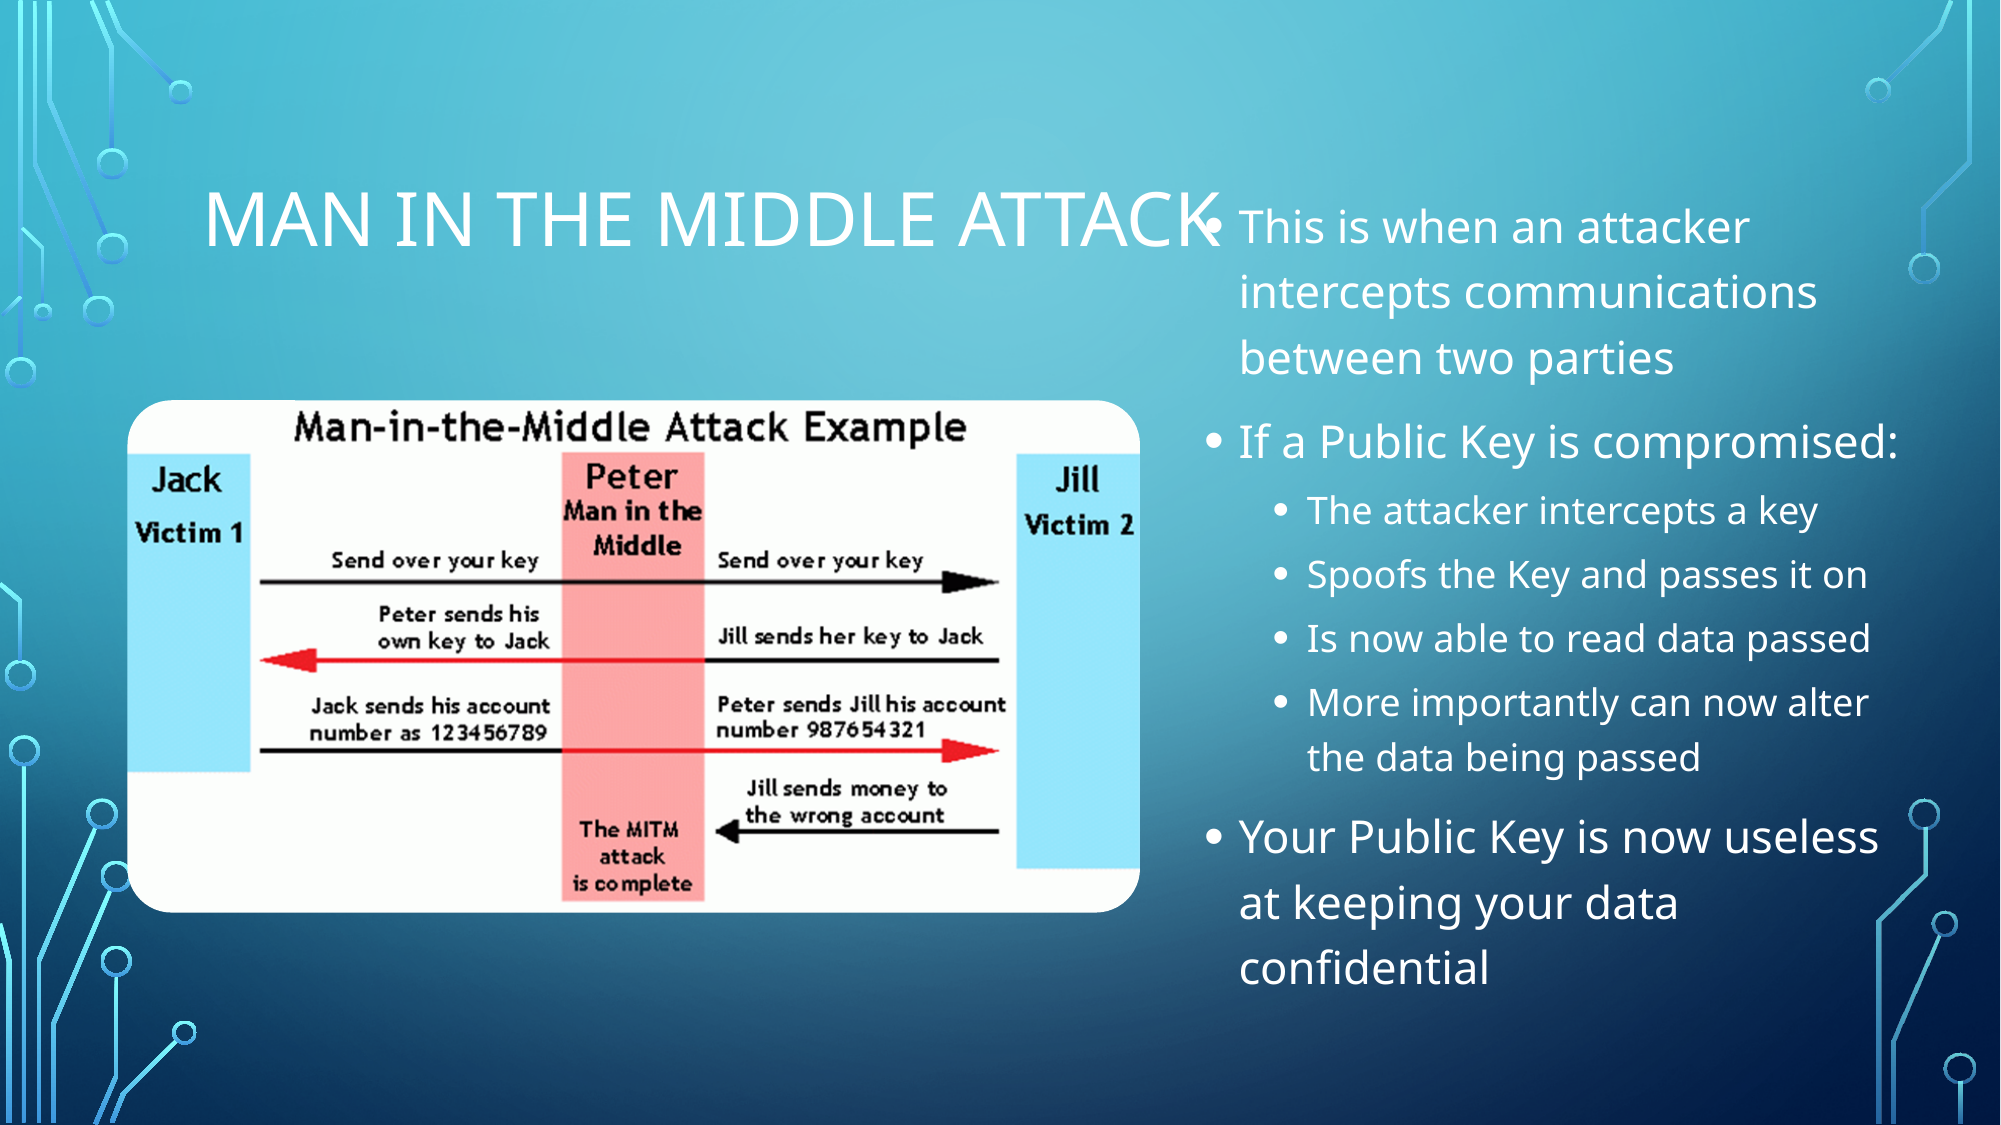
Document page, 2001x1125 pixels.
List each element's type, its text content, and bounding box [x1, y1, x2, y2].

list This is when an attacker intercepts communications between two parties If a Public Key is compromised: The attacker intercepts a key Spoofs the Key and passes it on Is now able to read data passed More importantly can now alter the data being passed Your Public Key is now useless at keeping your data confidential [1189, 179, 1917, 1024]
picture [127, 400, 1141, 913]
title Man in the Middle Attack [187, 101, 1813, 344]
